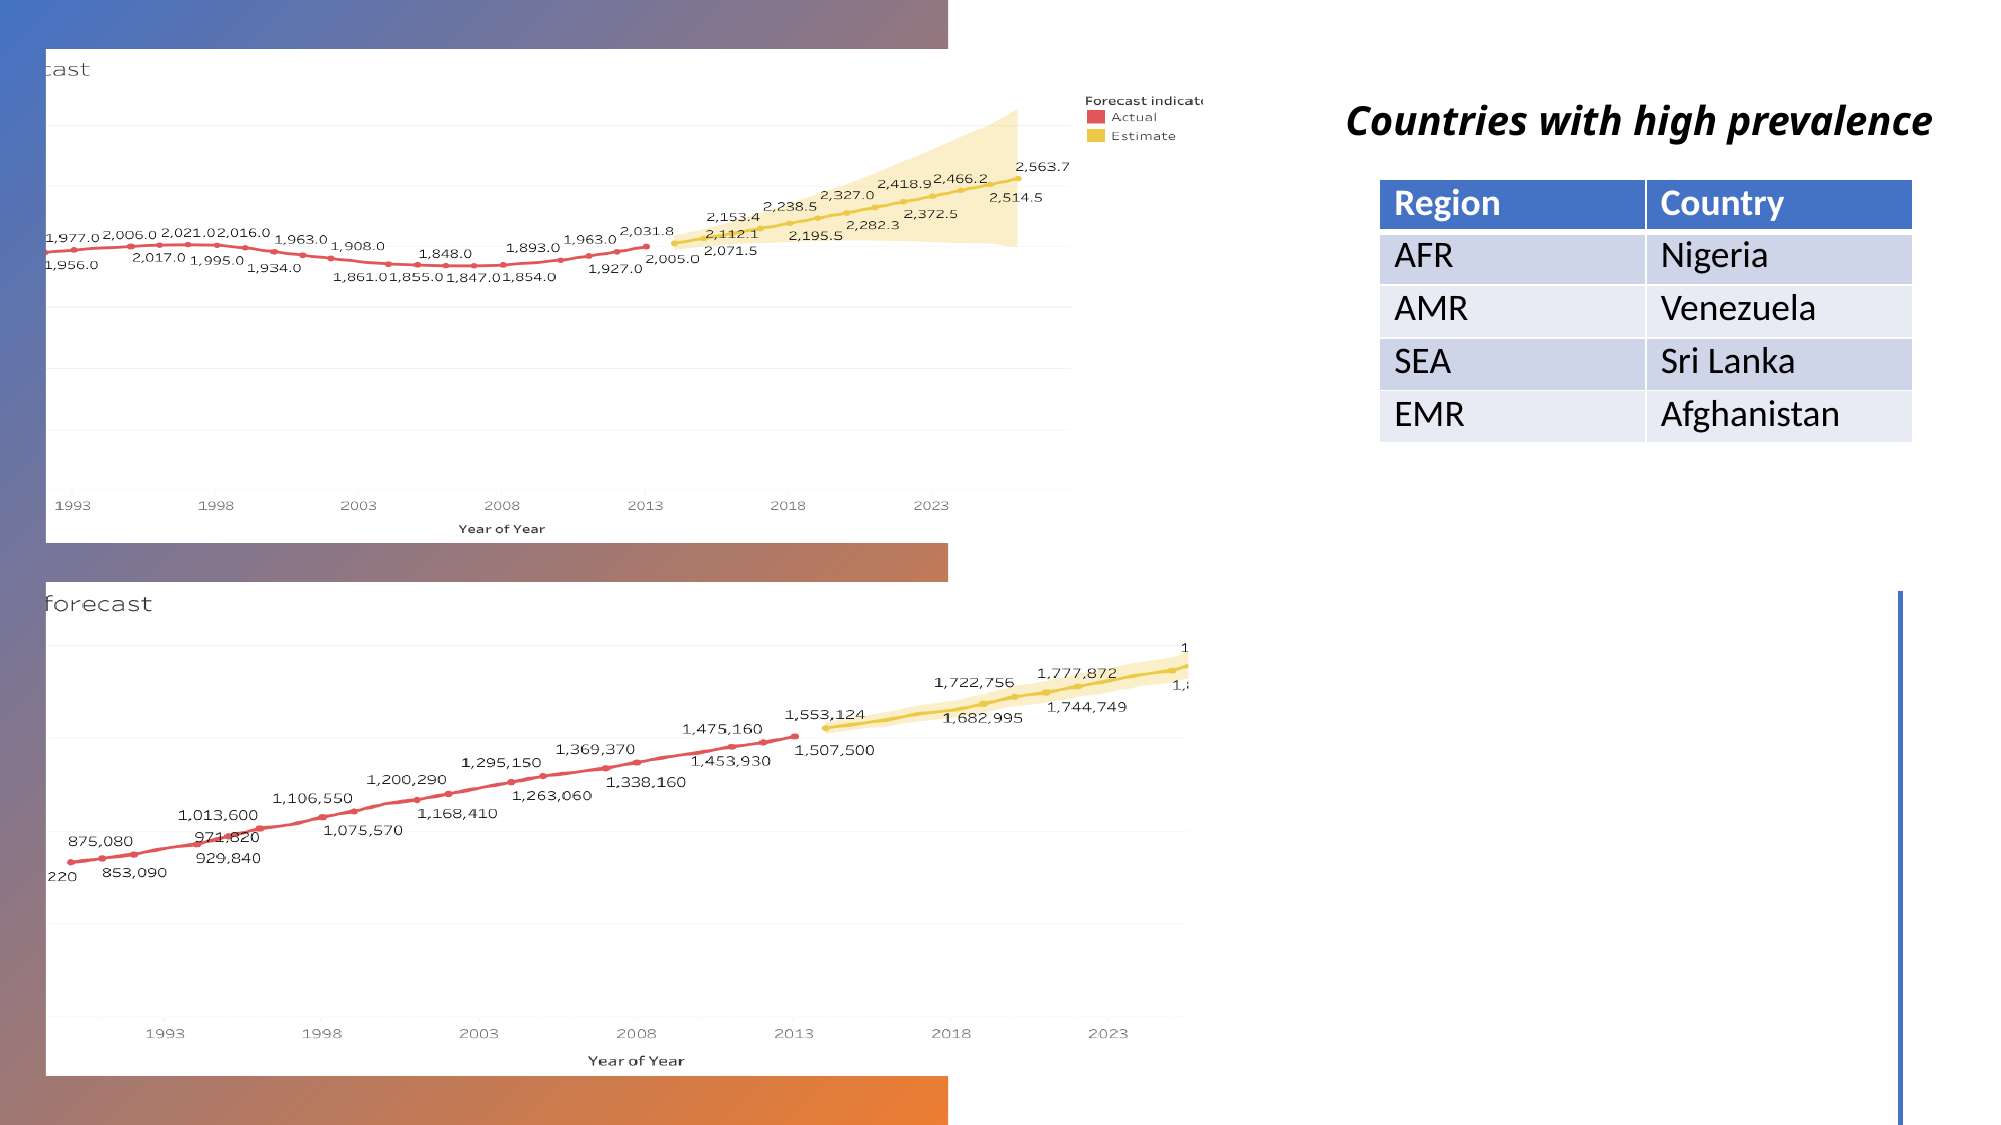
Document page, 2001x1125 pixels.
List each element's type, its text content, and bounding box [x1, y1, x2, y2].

title Countries with high prevalence [1330, 82, 1955, 152]
table_cell Nigeria [1647, 235, 1912, 284]
table_cell Afghanistan [1647, 391, 1912, 442]
text_box [0, 0, 949, 1125]
table_header Country [1647, 180, 1912, 229]
table_cell EMR [1380, 391, 1645, 442]
table_cell Venezuela [1647, 286, 1912, 337]
picture [45, 581, 1189, 1076]
text_box [949, 0, 2000, 1125]
table_header Region [1380, 180, 1645, 229]
table_cell AMR [1380, 286, 1645, 337]
table_cell AFR [1380, 235, 1645, 284]
picture [45, 49, 1204, 543]
table_cell SEA [1380, 339, 1645, 390]
table_cell Sri Lanka [1647, 339, 1912, 390]
